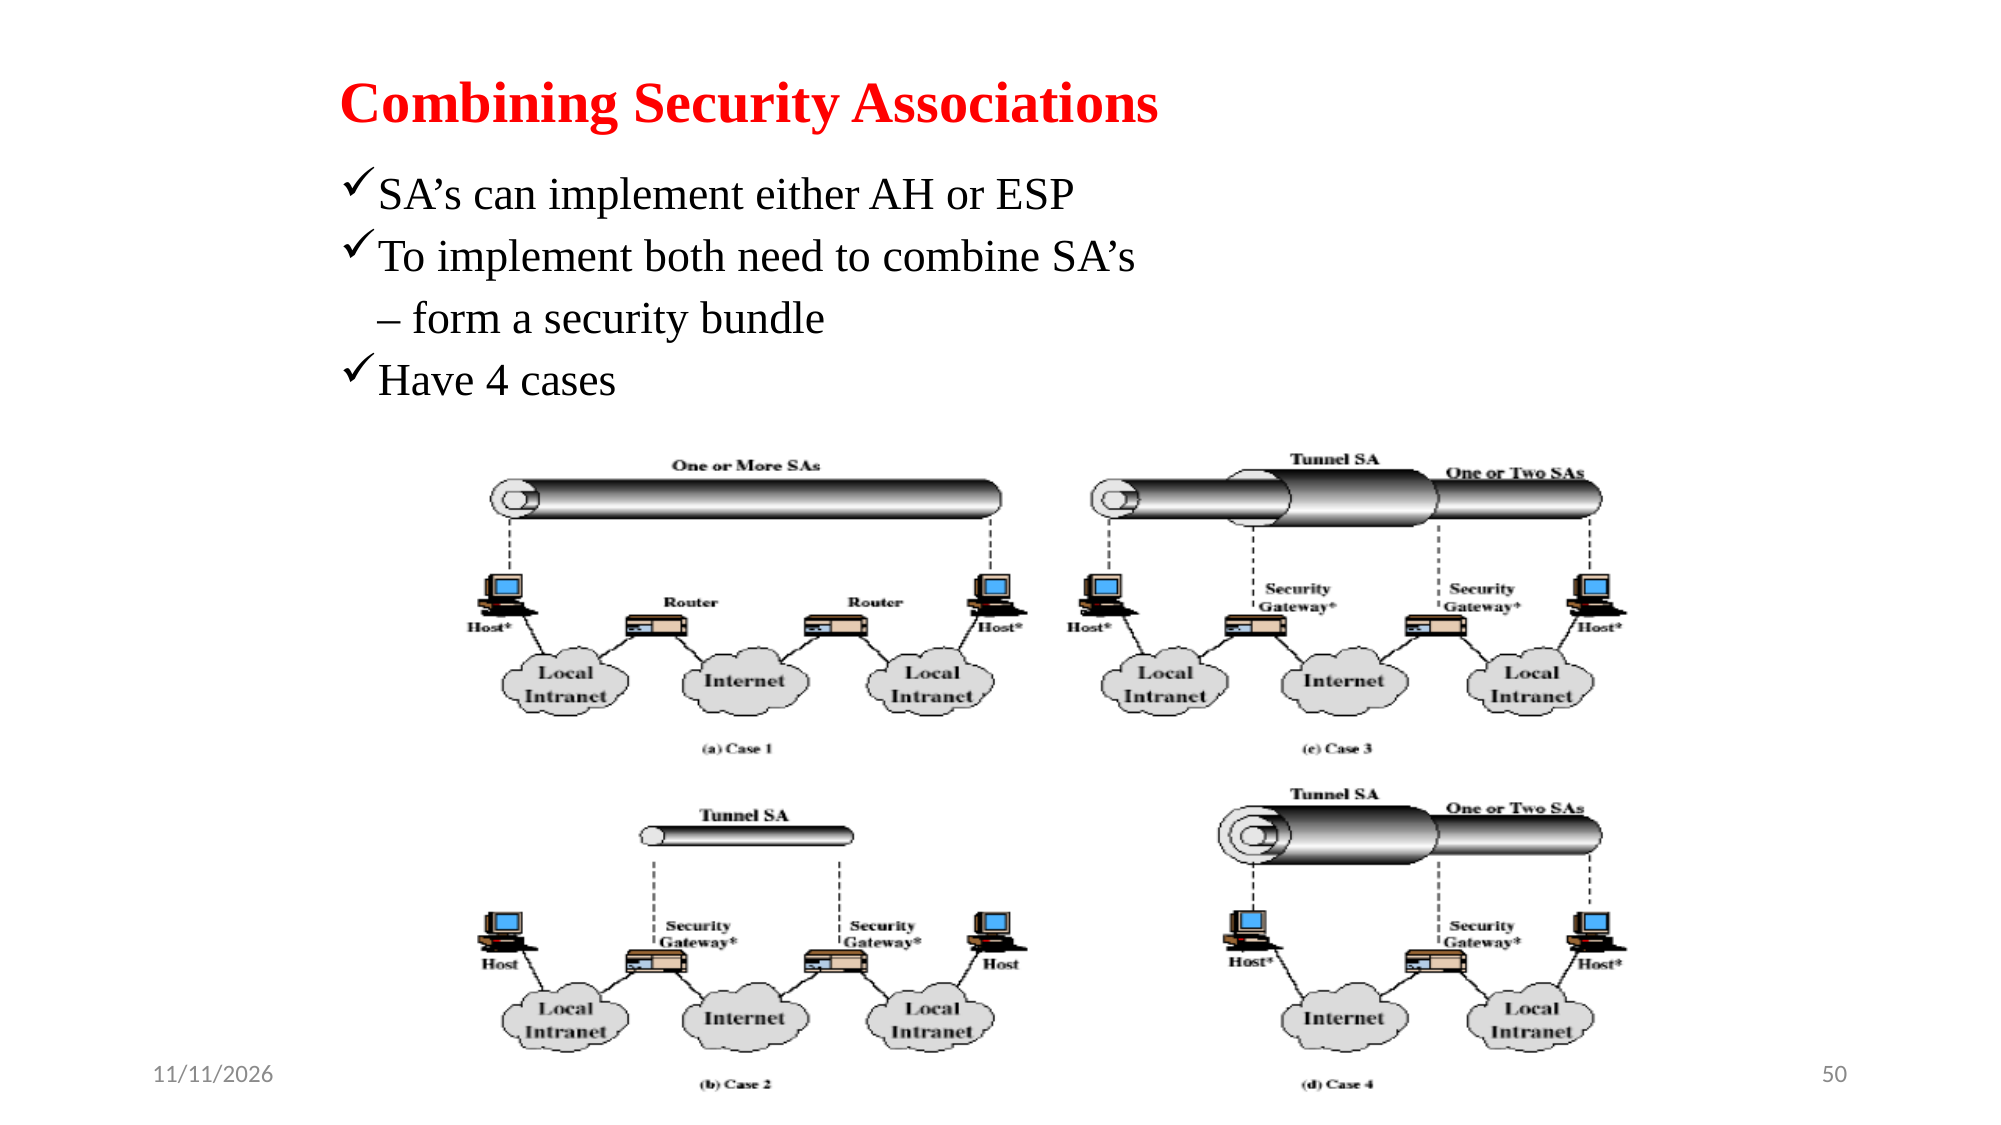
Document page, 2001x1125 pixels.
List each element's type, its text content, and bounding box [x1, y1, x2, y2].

picture [450, 435, 1639, 1103]
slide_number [137, 1042, 450, 1103]
list SA’s can implement either AH or ESP To implement both need to combine SA’s – form a security bundle Have 4 cases [324, 162, 1675, 1005]
title Combining Security Associations [324, 45, 1675, 162]
slide_number 50 [1639, 1042, 1863, 1103]
